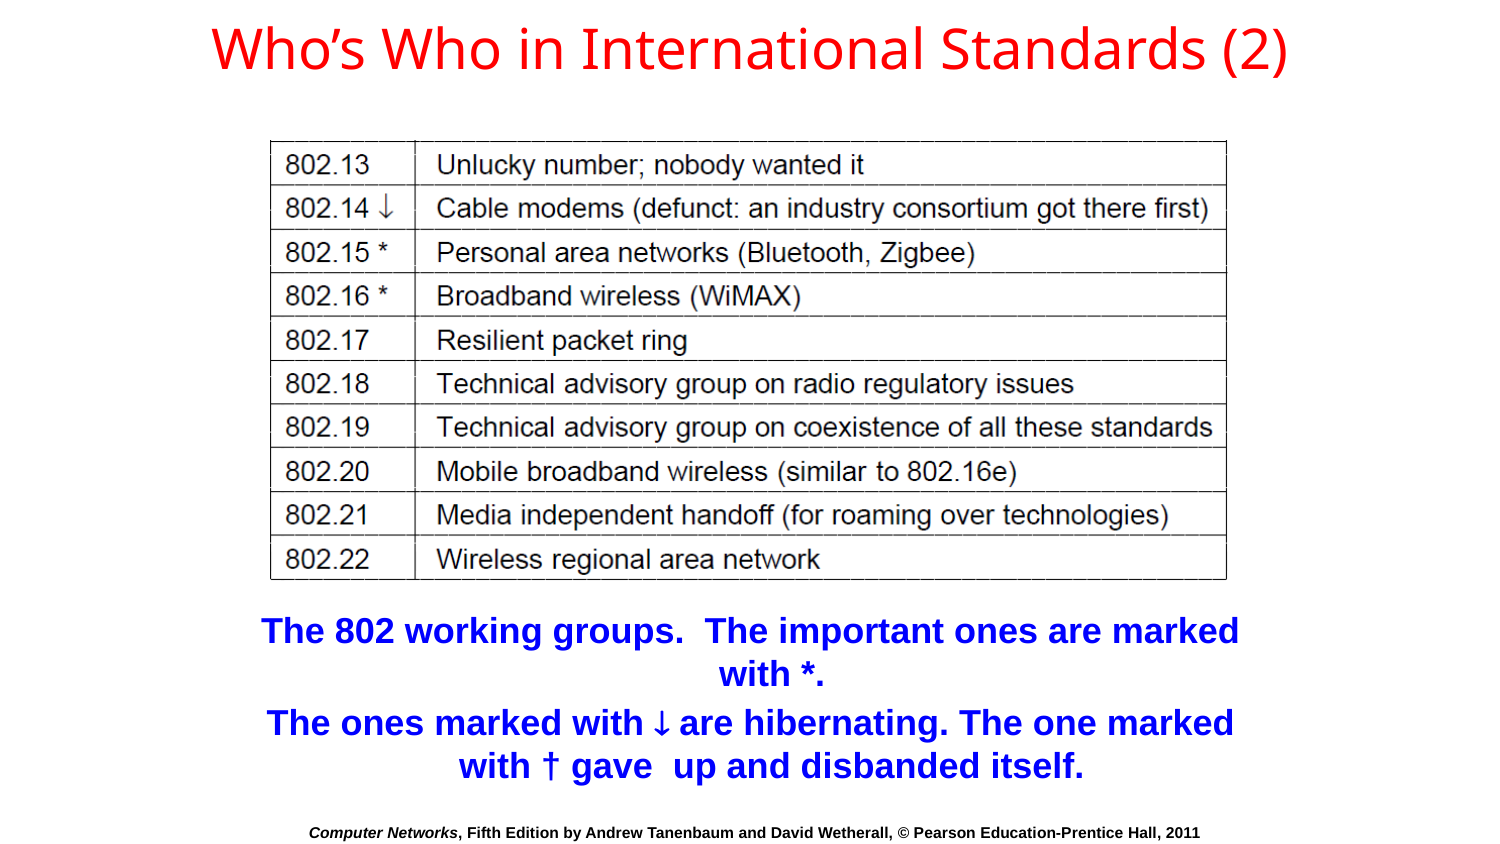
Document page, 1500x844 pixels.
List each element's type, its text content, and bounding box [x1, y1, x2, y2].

picture [264, 139, 1234, 589]
list The 802 working groups. The important ones are marked with *. The ones marked with  are hibernating. The one marked with † gave up and disbanded itself. [224, 599, 1278, 770]
footer Computer Networks, Fifth Edition by Andrew Tanenbaum and David Wetherall, © Pearson Education-Prentice Hall, 2011 [224, 815, 1285, 844]
title Who’s Who in International Standards (2) [0, 0, 1500, 94]
